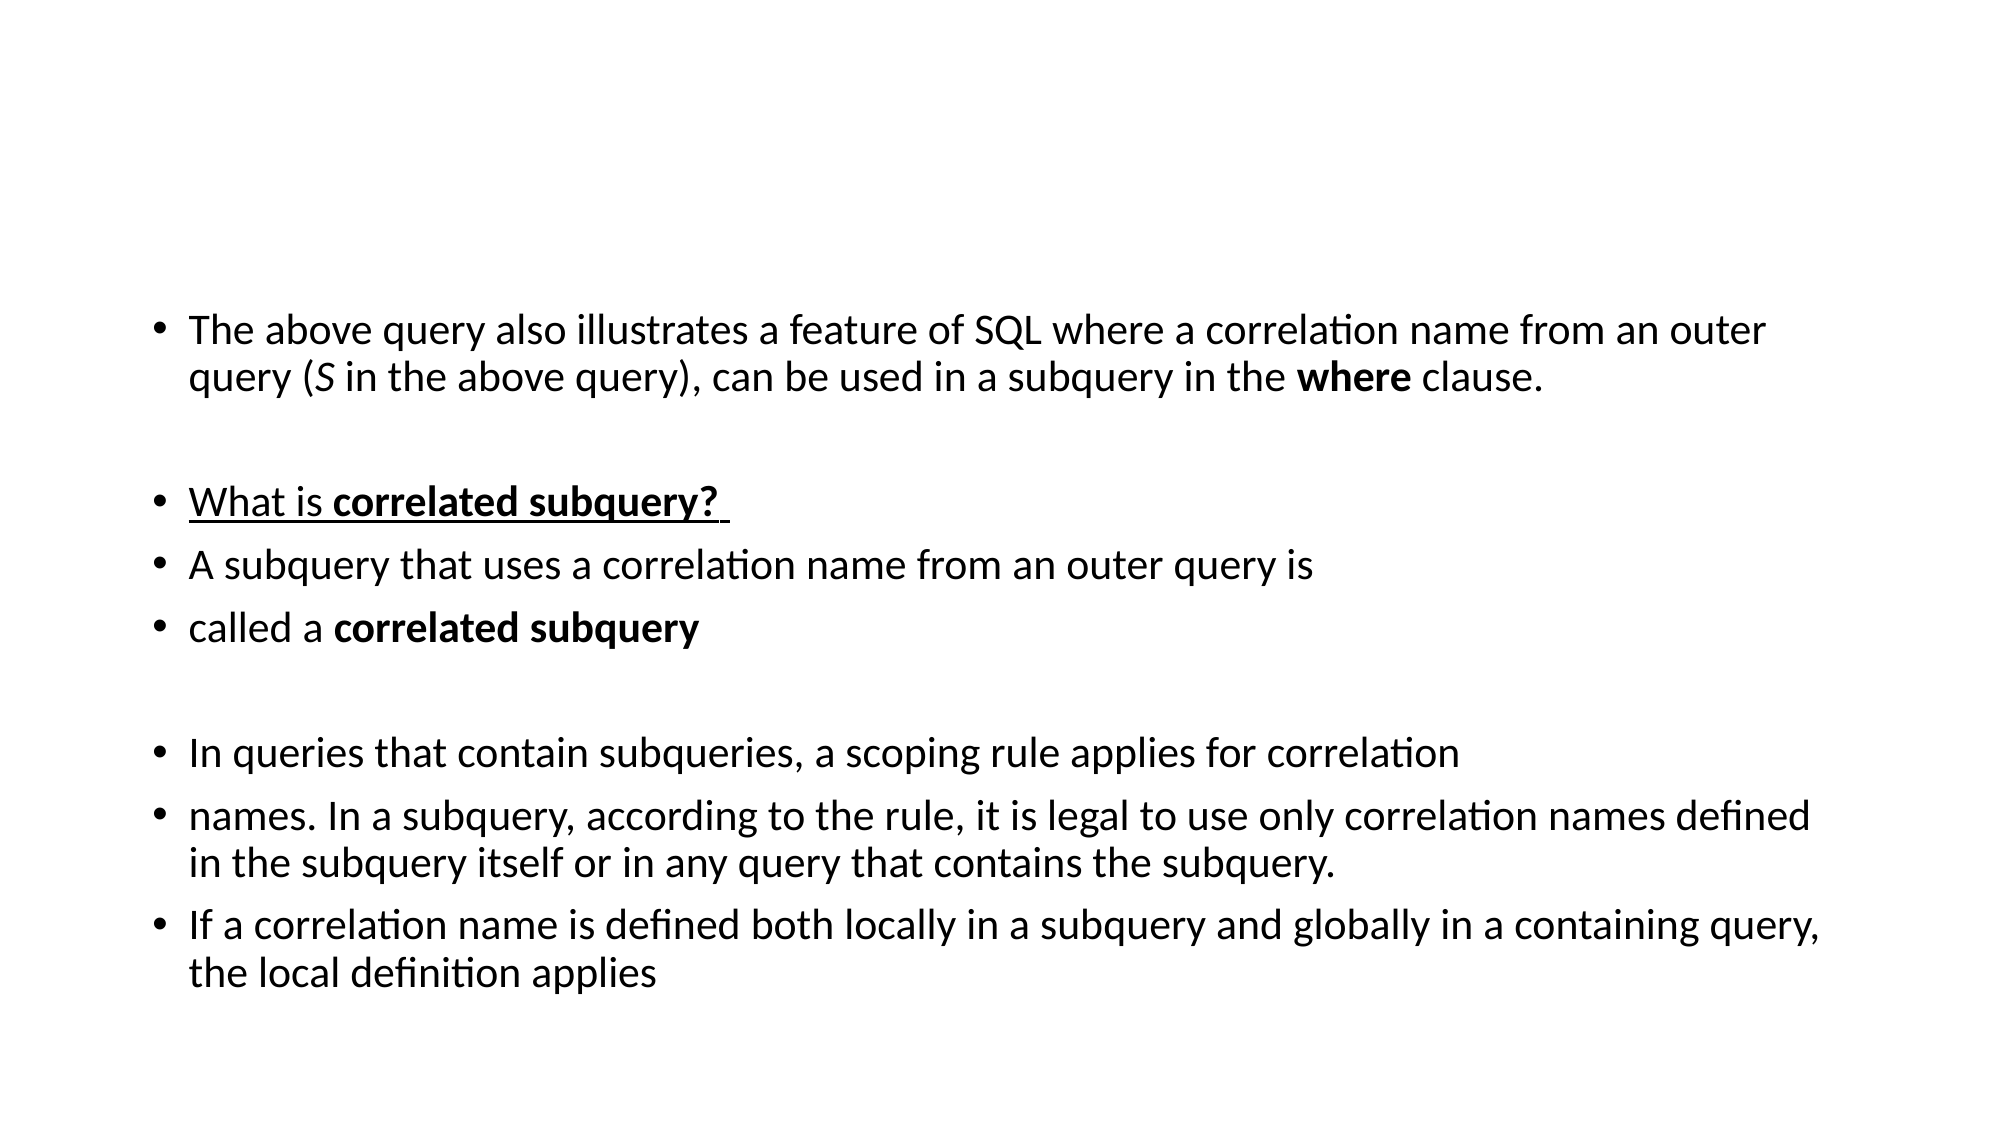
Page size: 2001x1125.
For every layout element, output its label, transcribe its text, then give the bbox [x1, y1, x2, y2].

list The above query also illustrates a feature of SQL where a correlation name from an outer query (S in the above query), can be used in a subquery in the where clause. What is correlated subquery? A subquery that uses a correlation name from an outer query is called a correlated subquery In queries that contain subqueries, a scoping rule applies for correlation names. In a subquery, according to the rule, it is legal to use only correlation names defined in the subquery itself or in any query that contains the subquery. If a correlation name is defined both locally in a subquery and globally in a containing query, the local definition applies [137, 299, 1863, 1014]
